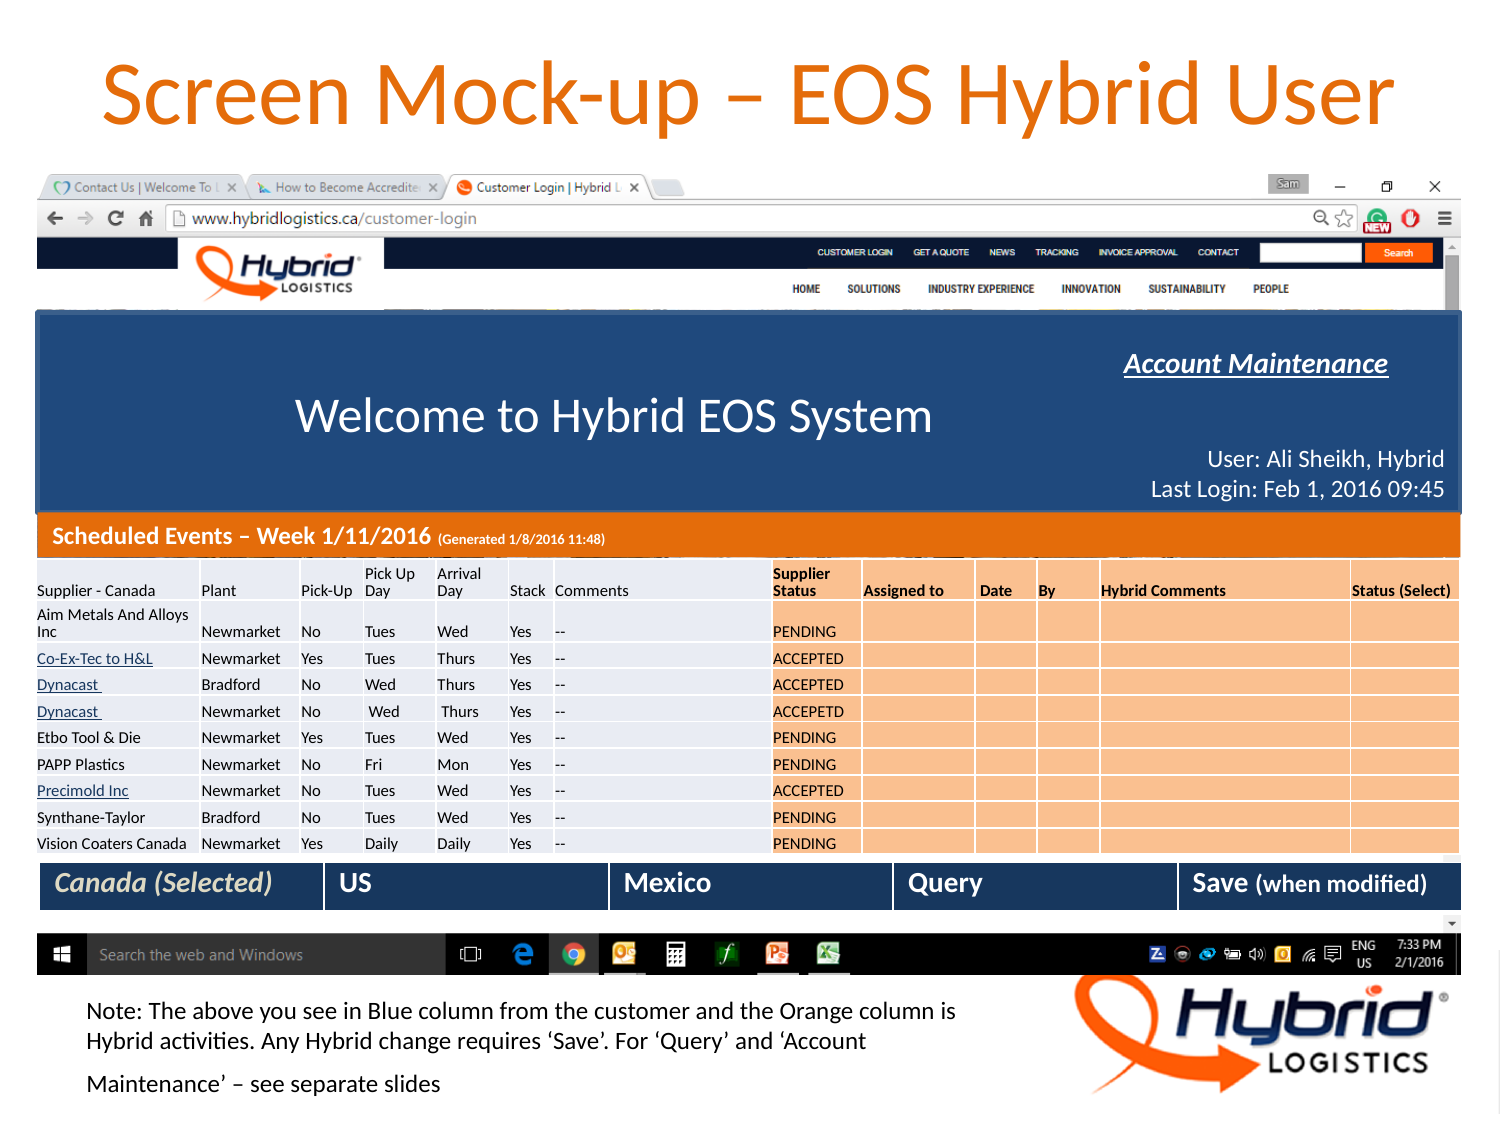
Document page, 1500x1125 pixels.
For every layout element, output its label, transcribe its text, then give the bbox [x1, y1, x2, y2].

text_box Note: The above you see in Blue column from the customer and the Orange column is Hybrid activities. Any Hybrid change requires ‘Save’. For ‘Query’ and ‘Account Maintenance’ – see separate slides [71, 987, 1013, 1108]
title Screen Mock-up – EOS Hybrid User [75, 12, 1425, 163]
picture [37, 174, 1500, 1115]
